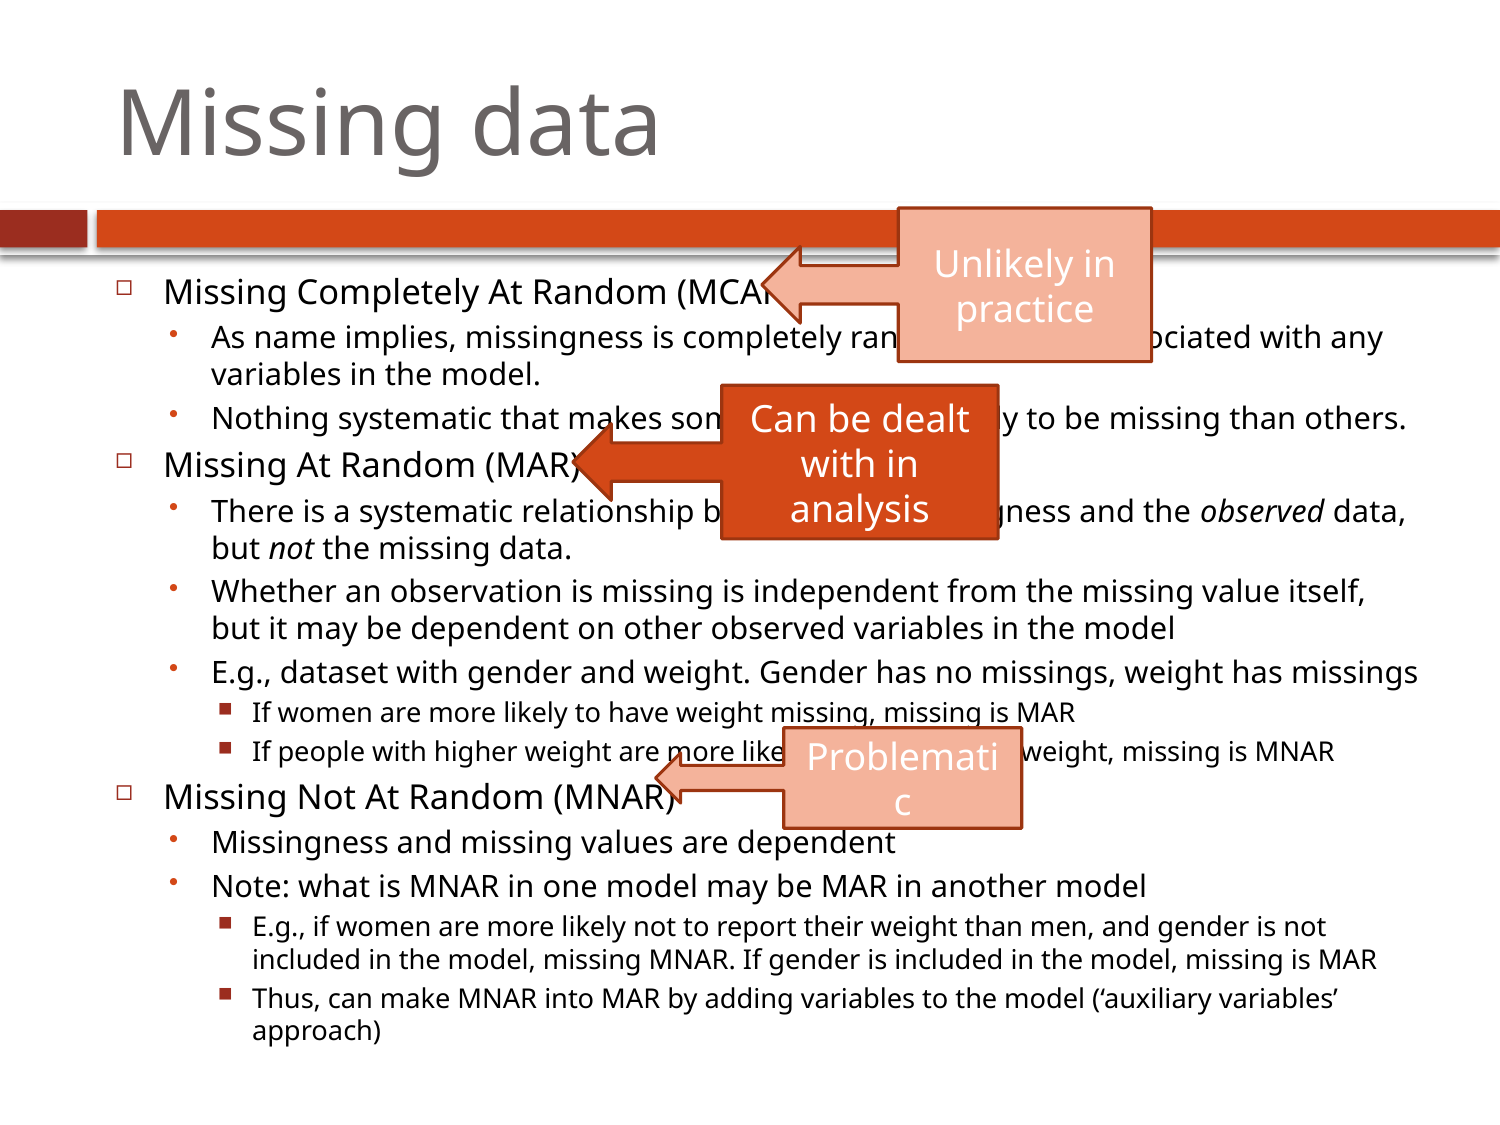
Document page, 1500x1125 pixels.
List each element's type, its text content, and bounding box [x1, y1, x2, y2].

list Missing Completely At Random (MCAR) As name implies, missingness is completely random (i..e, not associated with any variables in the model. Nothing systematic that makes some values more likely to be missing than others. Missing At Random (MAR) There is a systematic relationship between the missingness and the observed data, but not the missing data. Whether an observation is missing is independent from the missing value itself, but it may be dependent on other observed variables in the model E.g., dataset with gender and weight. Gender has no missings, weight has missings If women are more likely to have weight missing, missing is MAR If people with higher weight are more likely to have missing weight, missing is MNAR Missing Not At Random (MNAR) Missingness and missing values are dependent Note: what is MNAR in one model may be MAR in another model E.g., if women are more likely not to report their weight than men, and gender is not included in the model, missing MNAR. If gender is included in the model, missing is MAR Thus, can make MNAR into MAR by adding variables to the model (‘auxiliary variables’ approach) [100, 262, 1438, 1125]
text_box Can be dealt with in analysis [571, 383, 1000, 541]
text_box Unlikely in practice [760, 206, 1154, 364]
text_box Problematic [654, 726, 1024, 830]
title Missing data [100, 37, 1438, 200]
